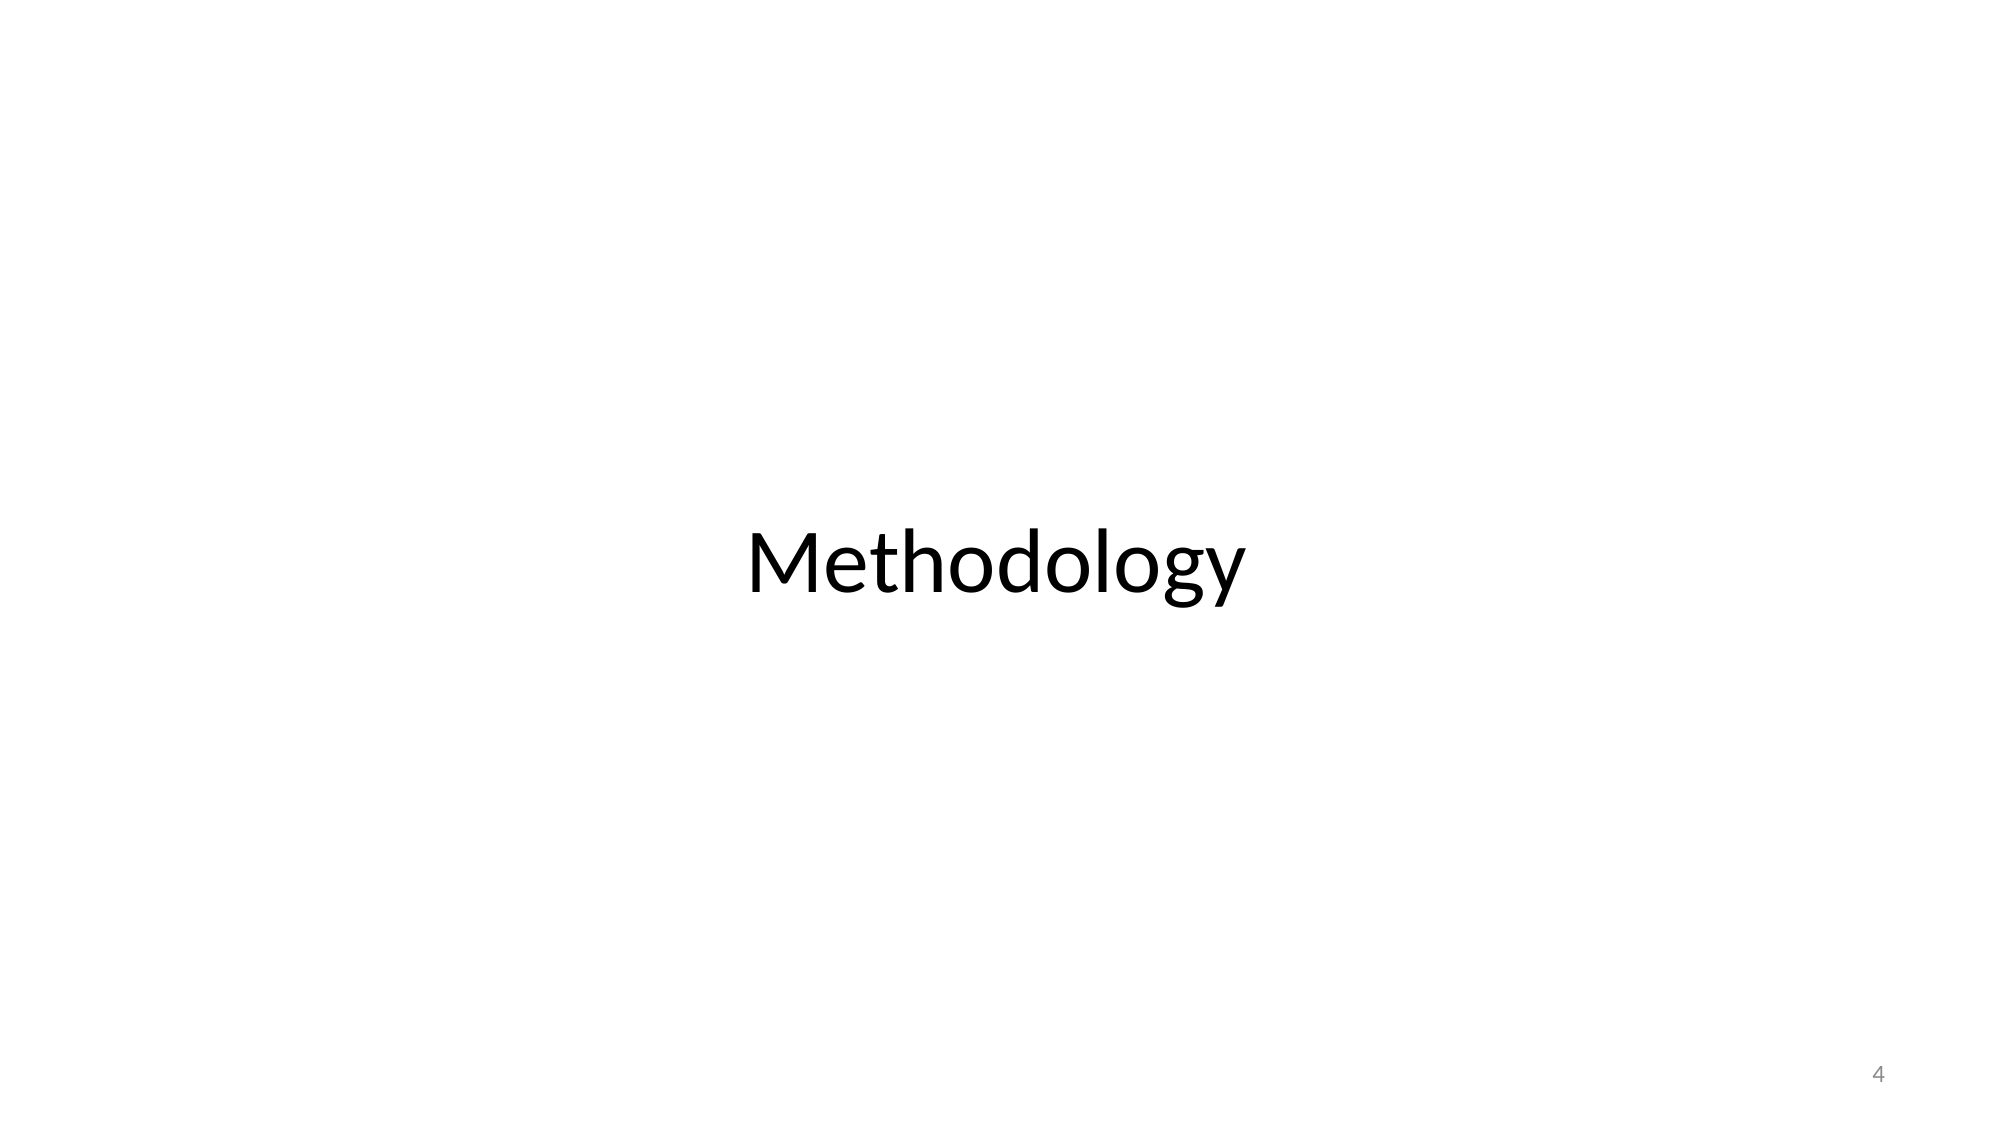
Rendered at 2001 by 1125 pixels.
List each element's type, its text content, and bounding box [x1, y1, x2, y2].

title Methodology [144, 447, 1870, 665]
slide_number 4 [1433, 1042, 1900, 1103]
